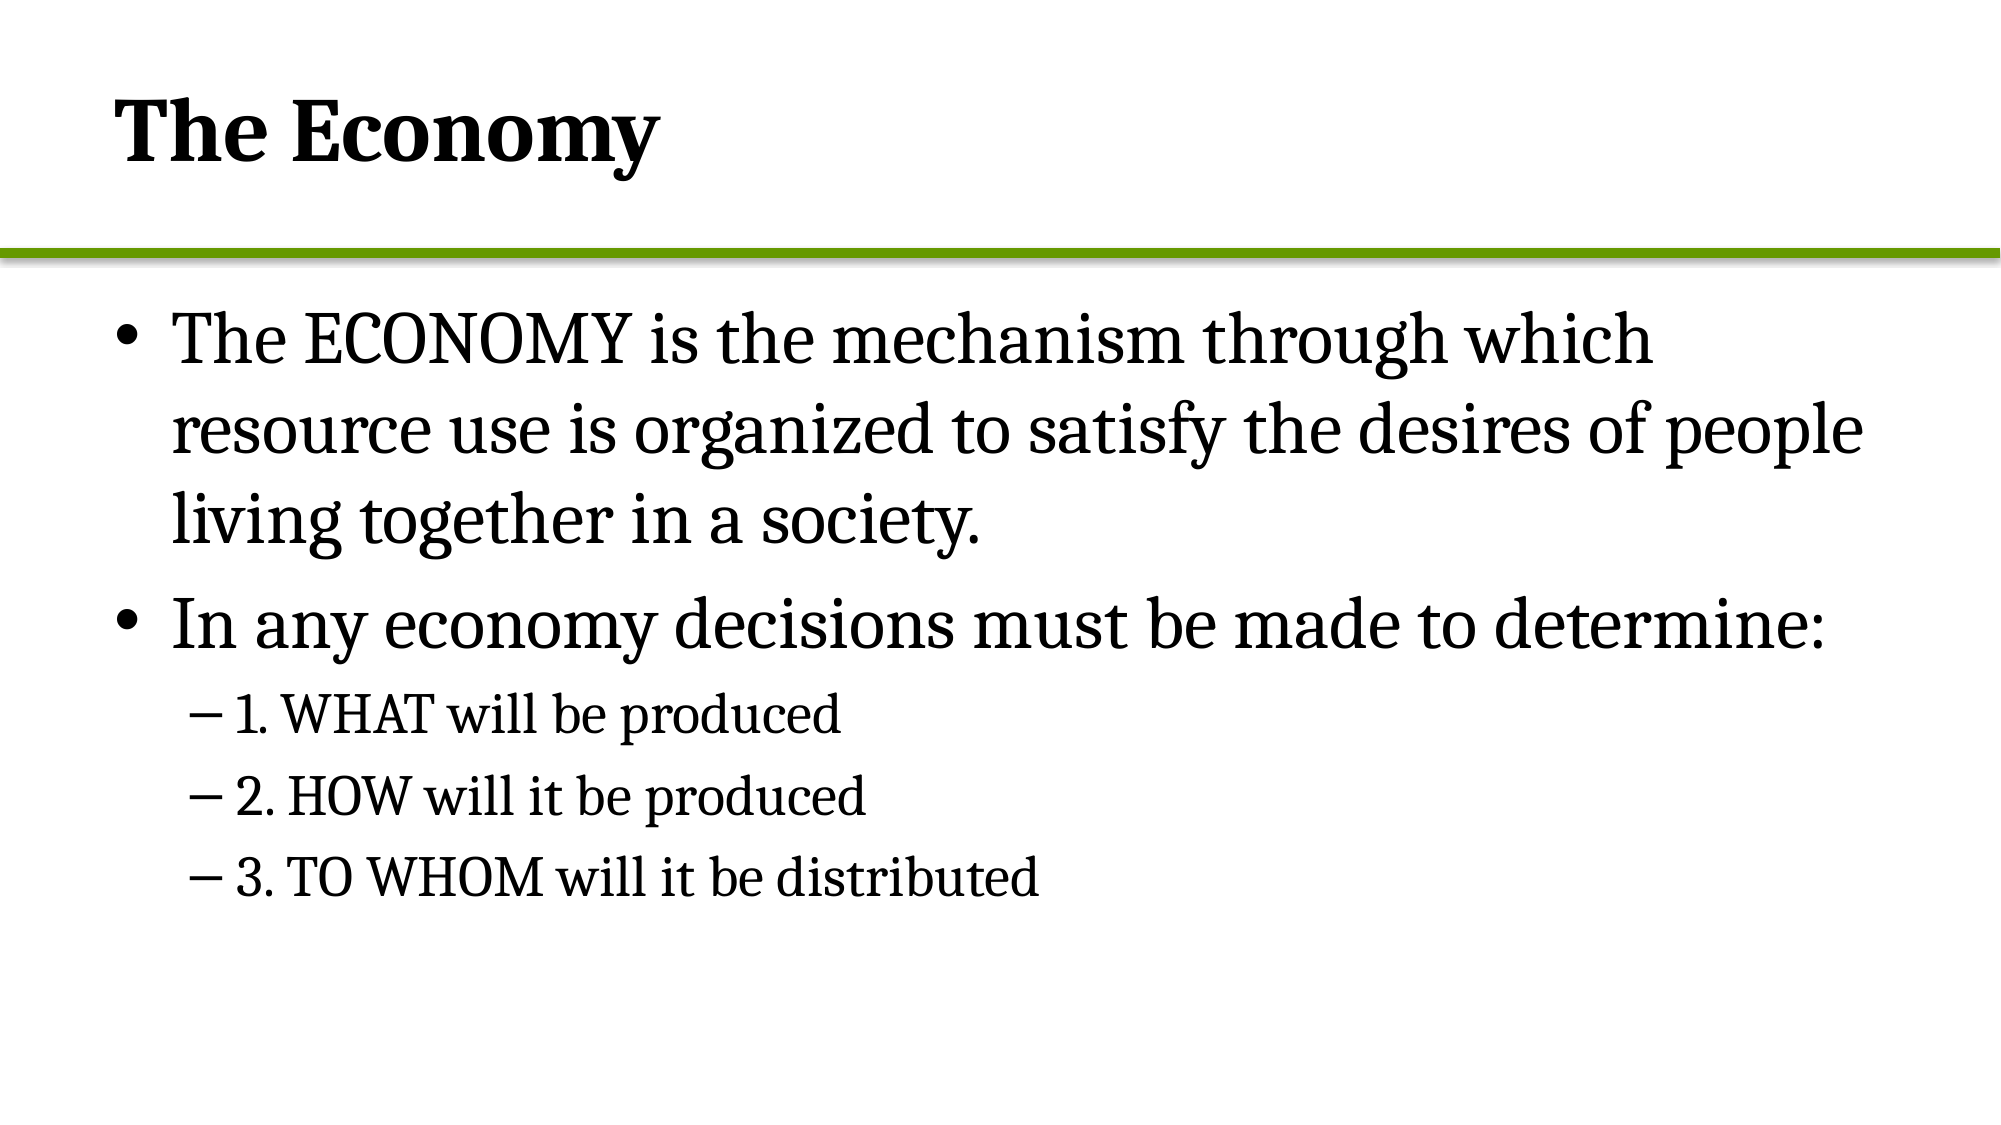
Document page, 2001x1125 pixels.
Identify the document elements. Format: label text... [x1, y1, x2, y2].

text_box The ECONOMY is the mechanism through which resource use is organized to satisfy the desires of people living together in a society. In any economy decisions must be made to determine: 1. WHAT will be produced 2. HOW will it be produced 3. TO WHOM will it be distributed [99, 281, 1900, 1085]
title The Economy [99, 0, 1450, 251]
